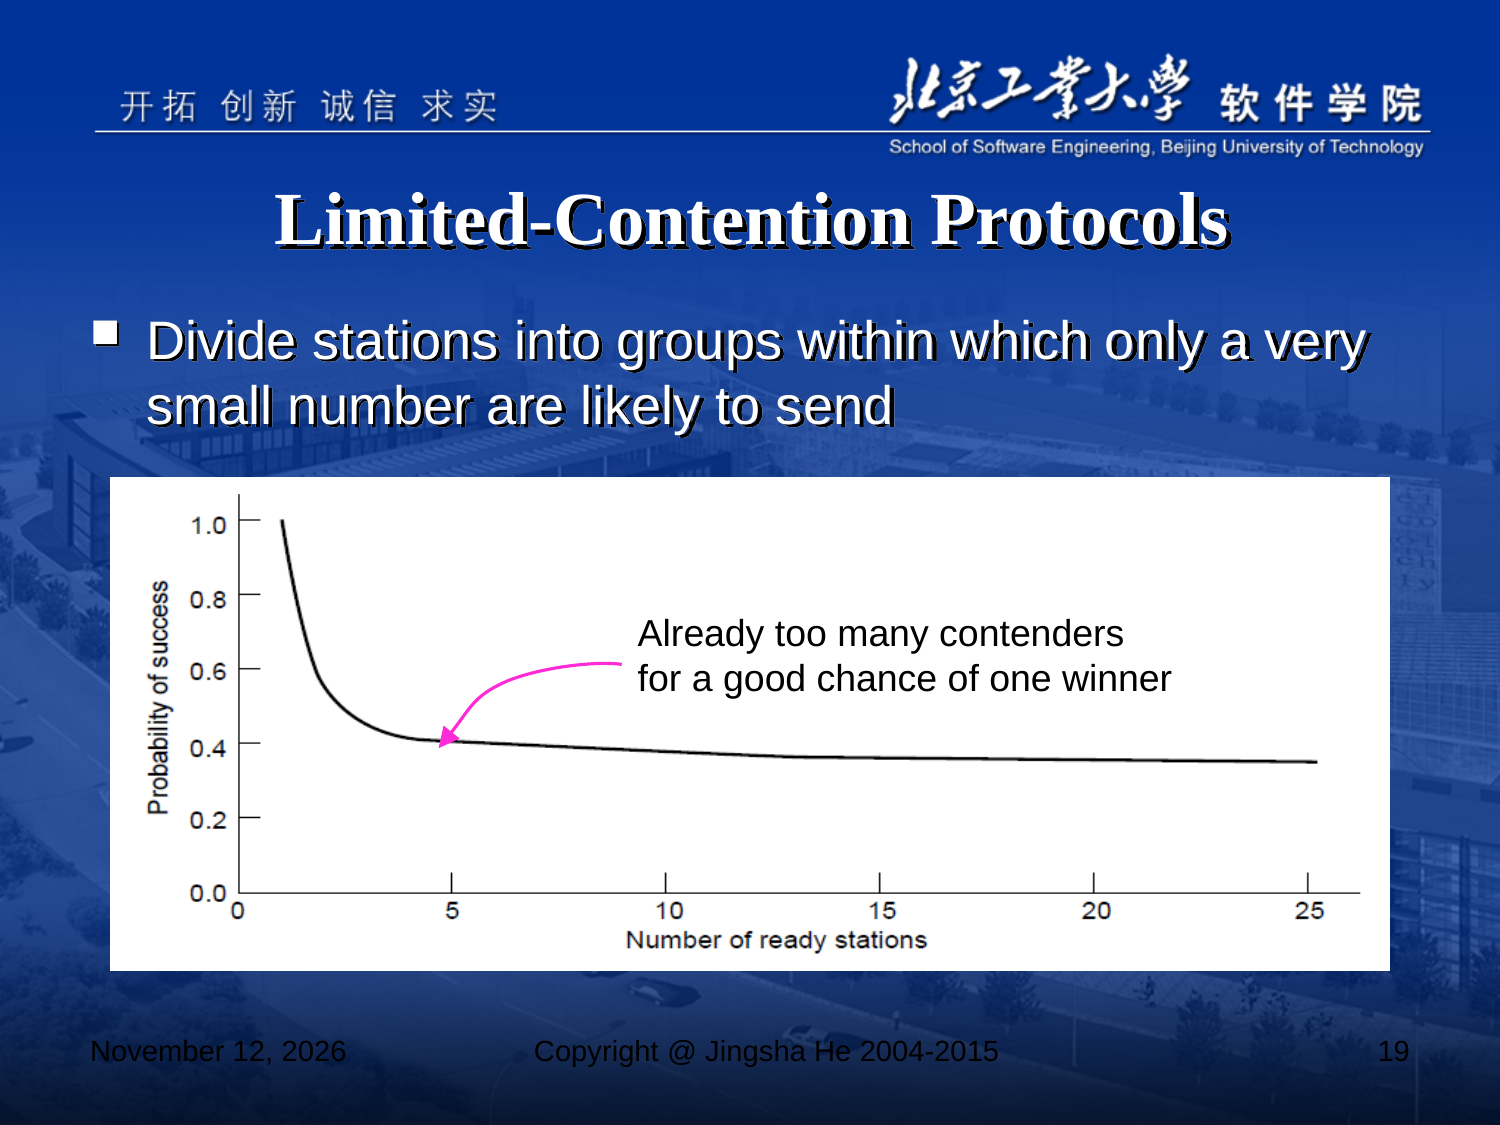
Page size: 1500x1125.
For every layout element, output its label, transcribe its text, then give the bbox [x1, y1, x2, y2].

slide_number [75, 1024, 425, 1103]
list Divide stations into groups within which only a very small number are likely to send [75, 297, 1425, 504]
slide_number 19 [1074, 1024, 1425, 1103]
footer Copyright @ Jingsha He 2004-2015 [512, 1024, 1022, 1103]
title Limited-Contention Protocols [76, 160, 1427, 268]
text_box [109, 477, 1390, 971]
picture [0, 0, 1500, 1125]
